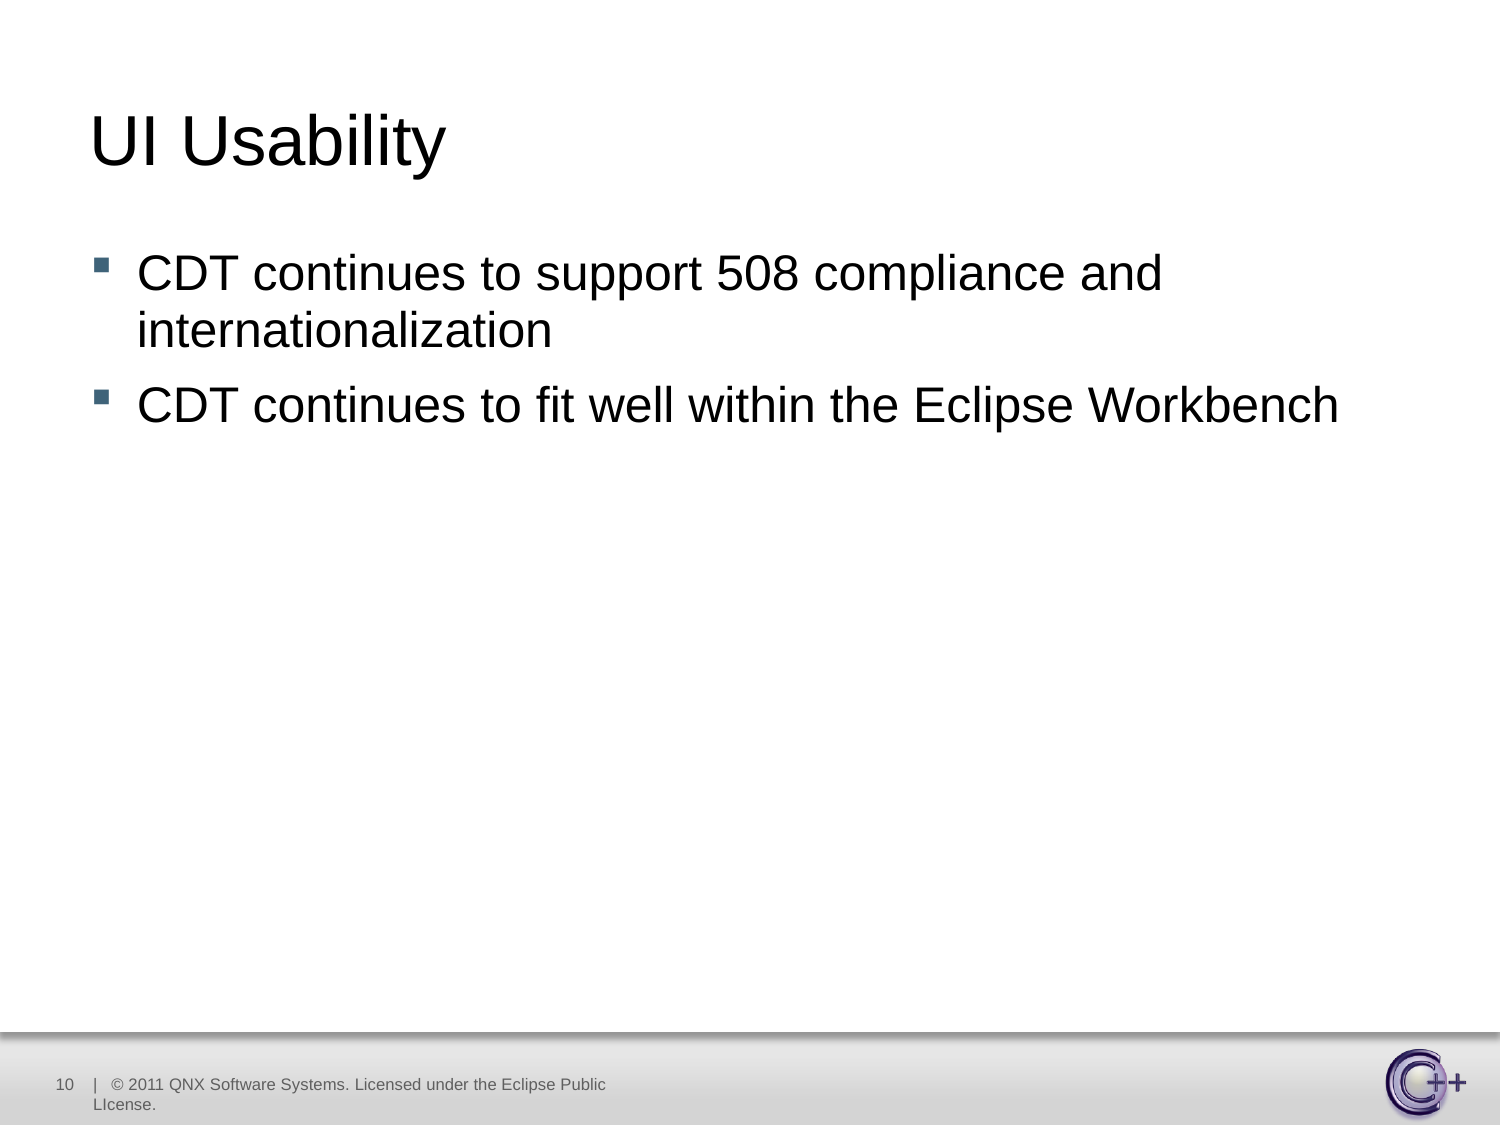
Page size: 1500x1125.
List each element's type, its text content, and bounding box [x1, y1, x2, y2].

picture [0, 1032, 1500, 1125]
list CDT continues to support 508 compliance and internationalization CDT continues to fit well within the Eclipse Workbench [75, 237, 1425, 447]
footer | © 2011 QNX Software Systems. Licensed under the Eclipse Public LIcense. [77, 1066, 688, 1103]
slide_number 10 [12, 1066, 90, 1102]
title UI Usability [74, 92, 1425, 189]
